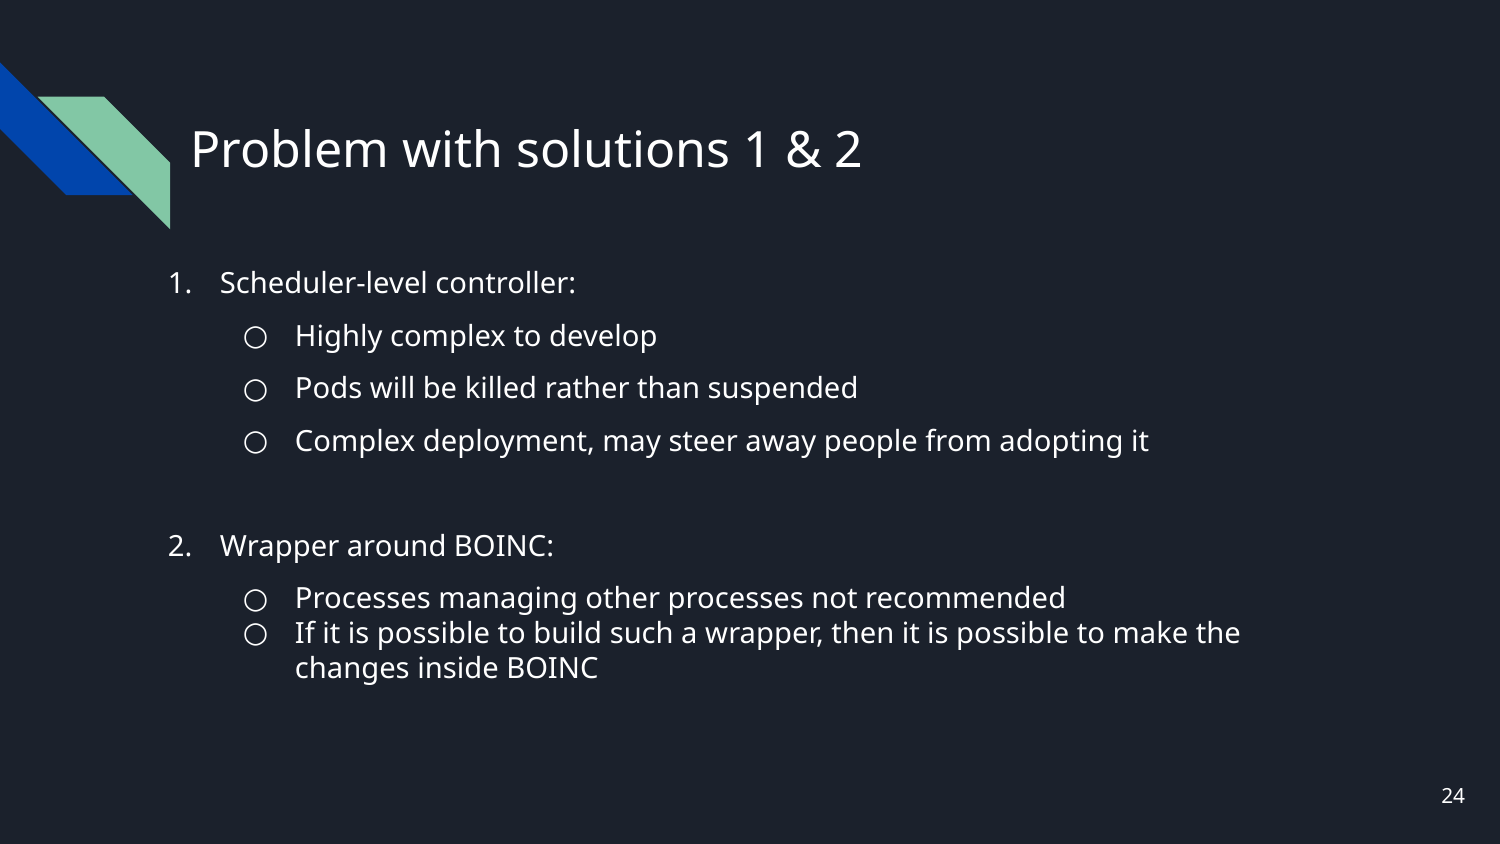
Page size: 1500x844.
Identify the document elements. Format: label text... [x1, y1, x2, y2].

slide_number ‹#› [1389, 764, 1480, 830]
title Problem with solutions 1 & 2 [175, 102, 1330, 216]
list Scheduler-level controller: Highly complex to develop Pods will be killed rather than suspended Complex deployment, may steer away people from adopting it Wrapper around BOINC: Processes managing other processes not recommended If it is possible to build such a wrapper, then it is possible to make the changes inside BOINC [129, 232, 1330, 710]
